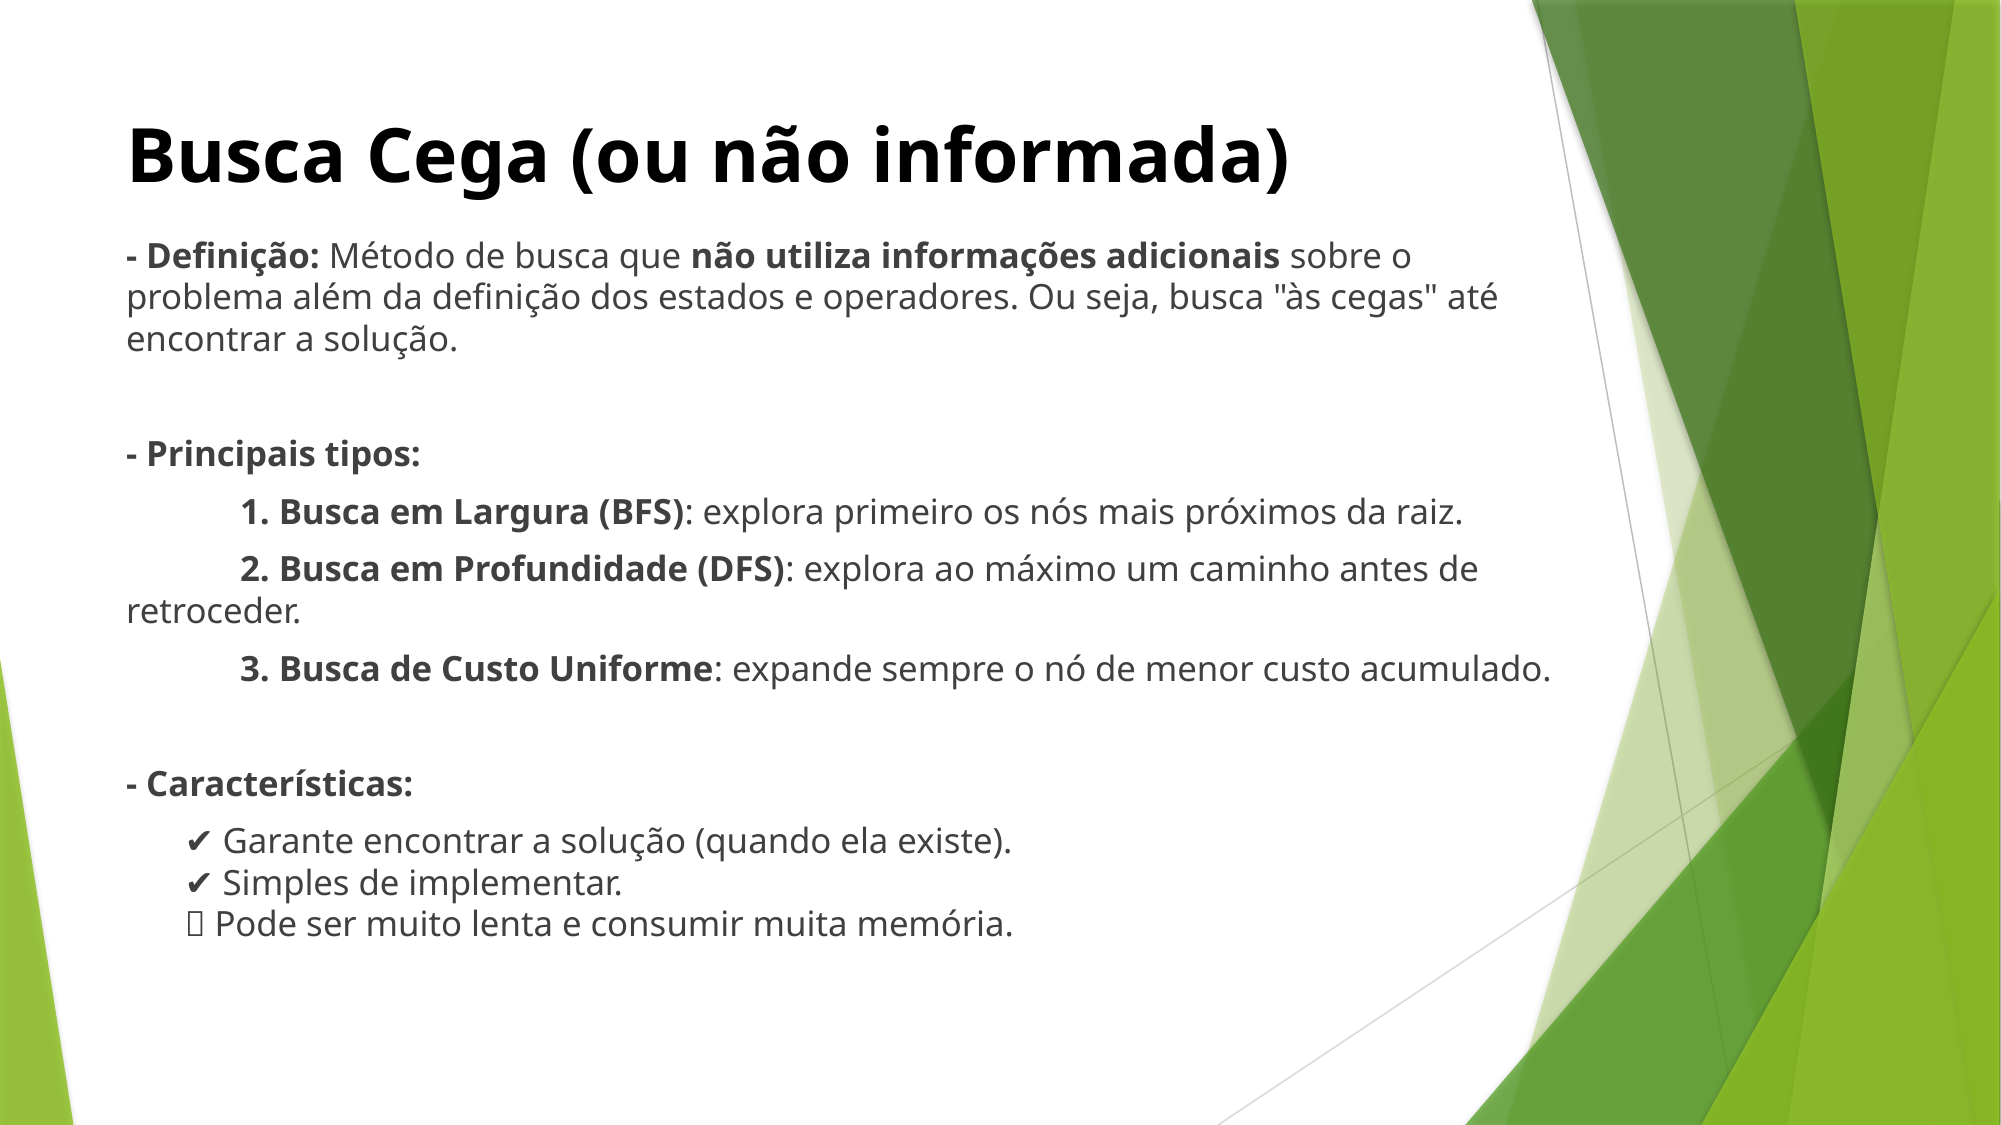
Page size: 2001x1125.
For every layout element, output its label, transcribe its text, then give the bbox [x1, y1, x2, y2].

list - Definição: Método de busca que não utiliza informações adicionais sobre o problema além da definição dos estados e operadores. Ou seja, busca "às cegas" até encontrar a solução. - Principais tipos: 1. Busca em Largura (BFS): explora primeiro os nós mais próximos da raiz. 2. Busca em Profundidade (DFS): explora ao máximo um caminho antes de retroceder. 3. Busca de Custo Uniforme: expande sempre o nó de menor custo acumulado. - Características: ✔️ Garante encontrar a solução (quando ela existe). ✔️ Simples de implementar. ❌ Pode ser muito lenta e consumir muita memória. [111, 226, 1590, 991]
title Busca Cega (ou não informada) [111, 99, 1522, 211]
